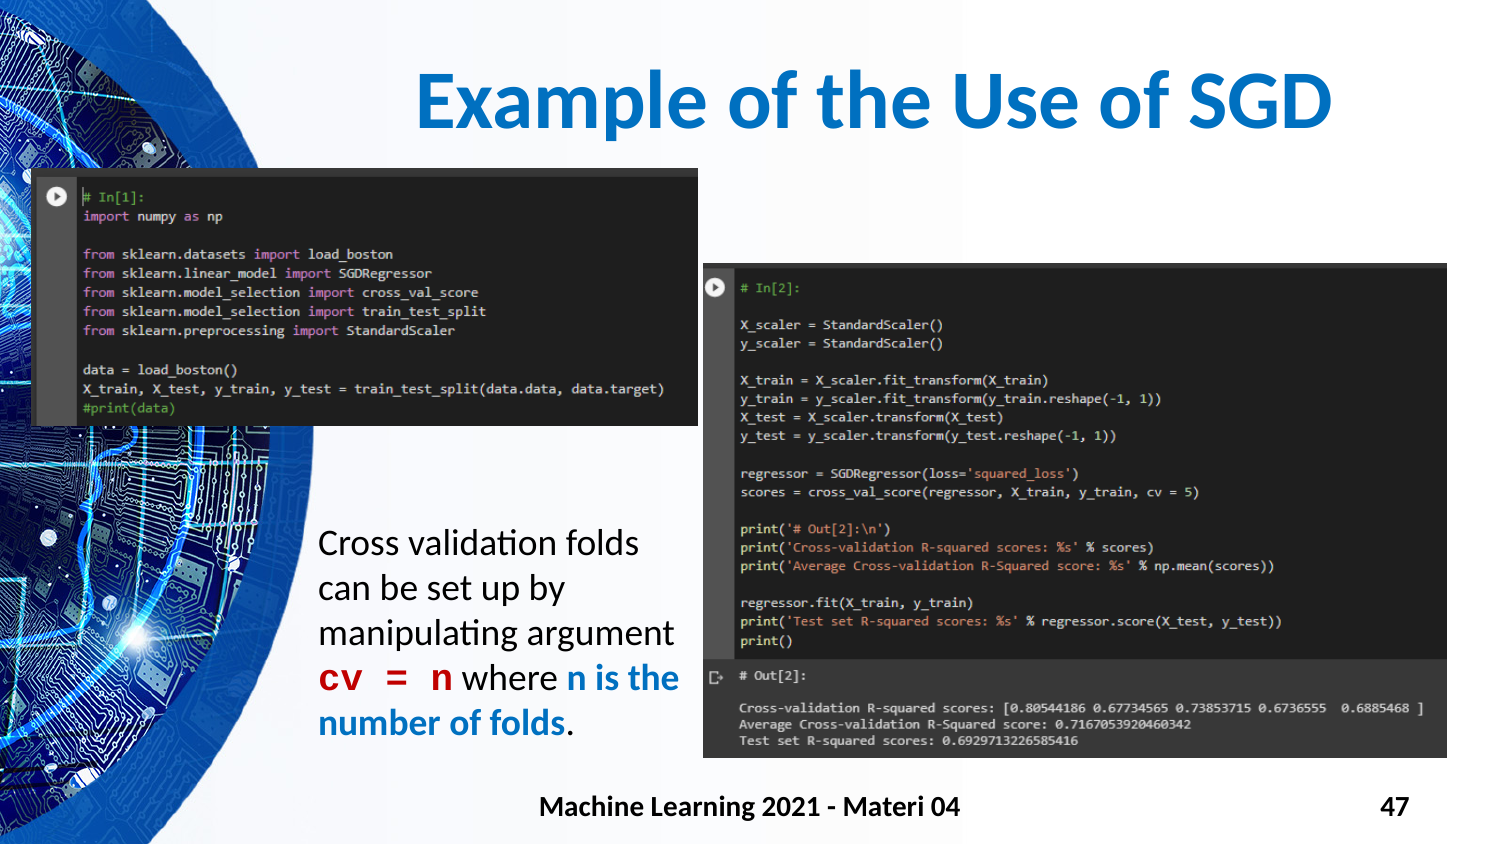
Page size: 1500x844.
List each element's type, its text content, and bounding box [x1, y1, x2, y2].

text_box Cross validation folds can be set up by manipulating argument cv = n where n is the number of folds. [303, 510, 698, 751]
picture [0, 0, 1500, 844]
slide_number 47 [1074, 782, 1425, 827]
footer Machine Learning 2021 - Materi 04 [512, 782, 988, 827]
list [30, 168, 698, 427]
title Example of the Use of SGD [324, 35, 1425, 155]
